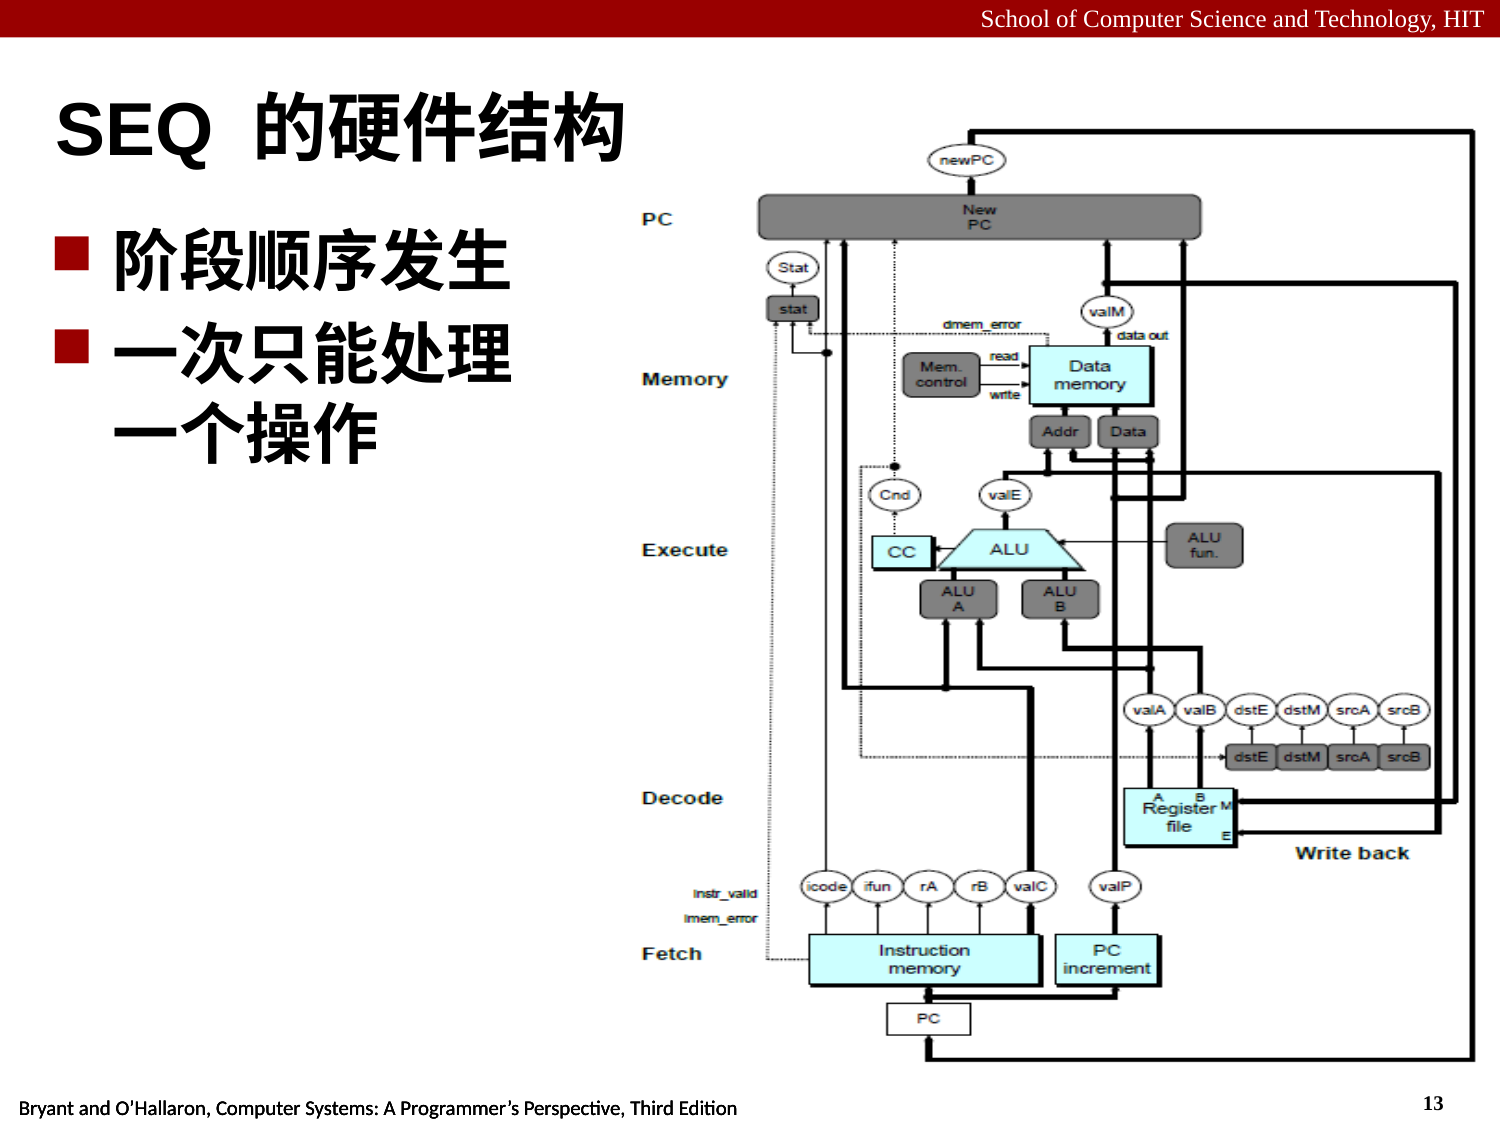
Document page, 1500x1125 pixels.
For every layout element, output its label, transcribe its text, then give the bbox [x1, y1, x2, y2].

picture [631, 125, 1483, 1070]
list 阶段顺序发生 一次只能处理一个操作 [41, 211, 574, 516]
title SEQ 的硬件结构 [40, 62, 1483, 189]
